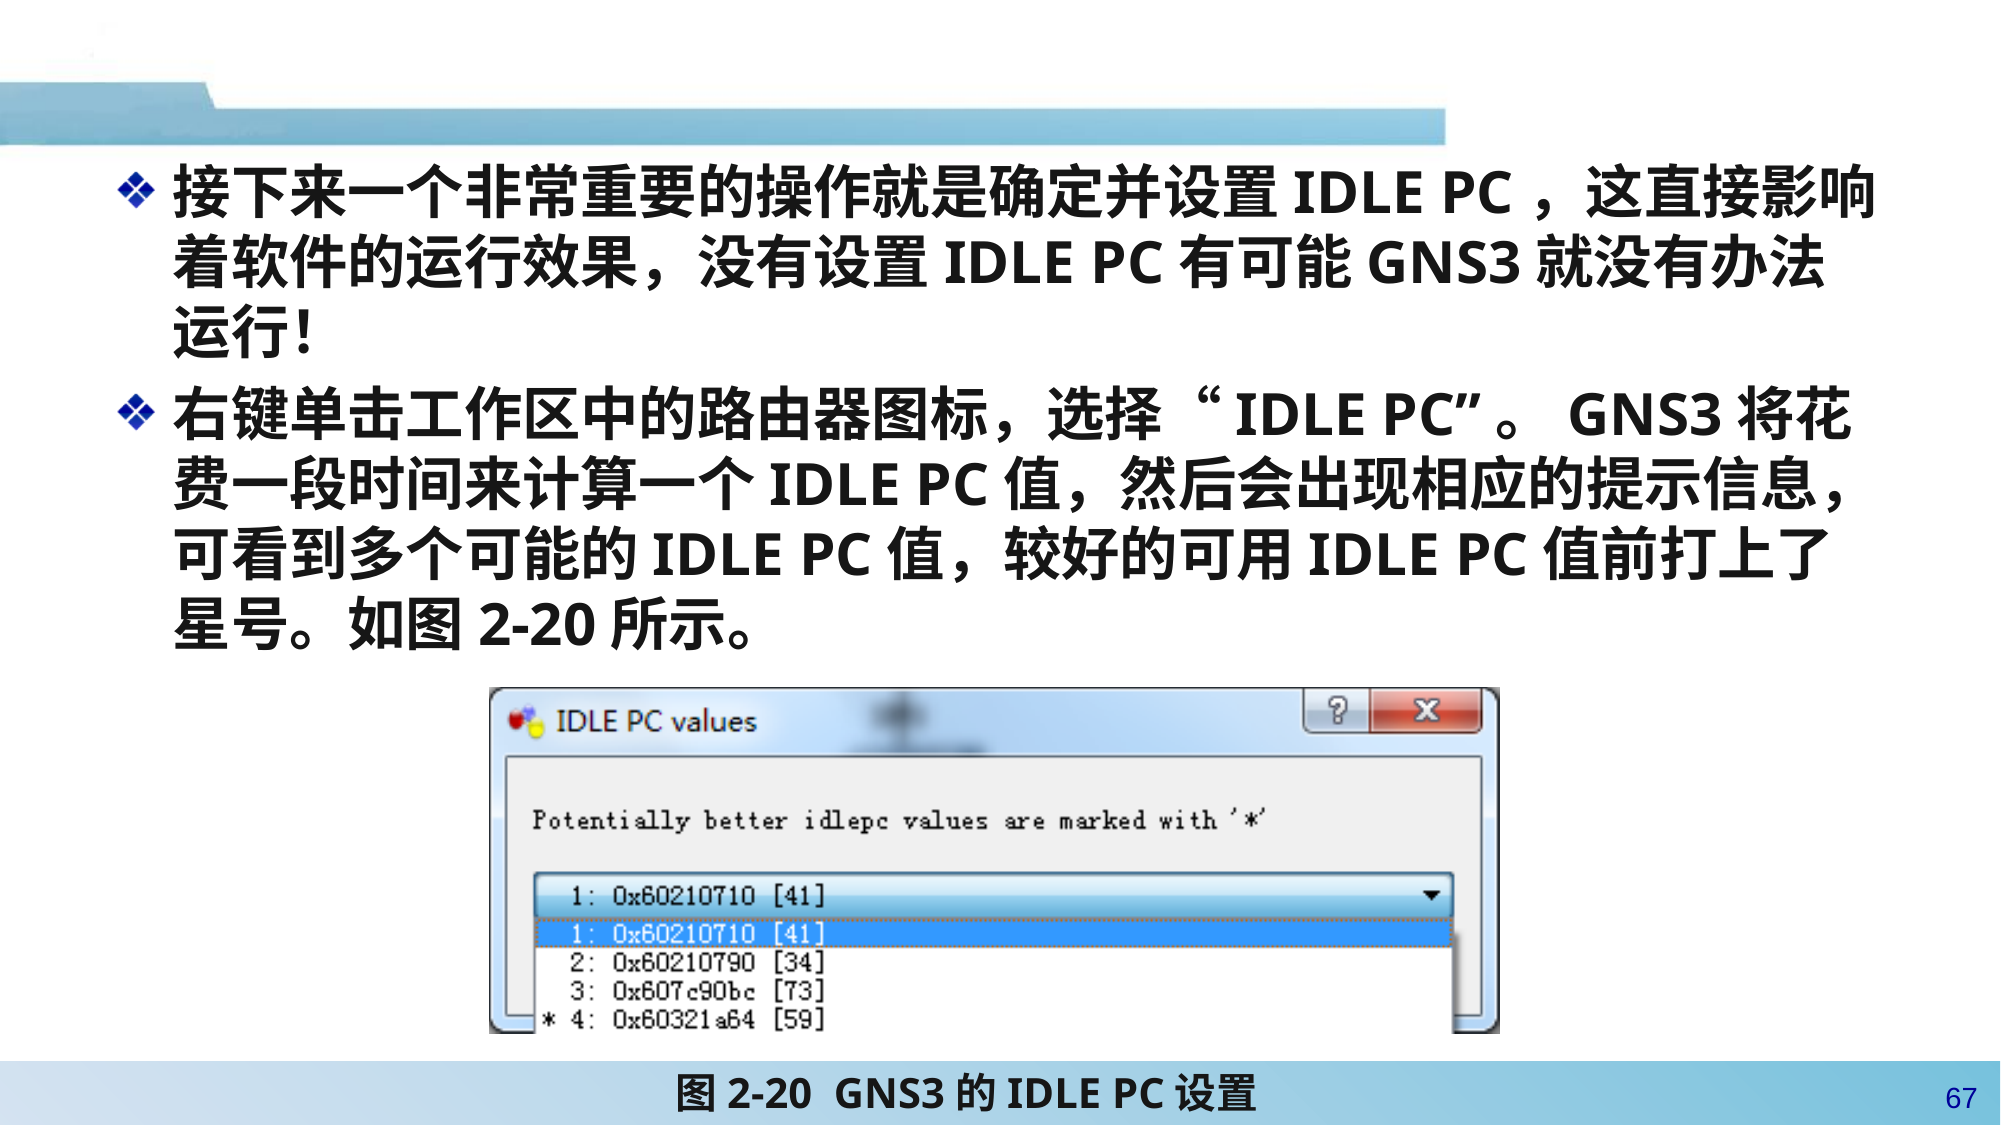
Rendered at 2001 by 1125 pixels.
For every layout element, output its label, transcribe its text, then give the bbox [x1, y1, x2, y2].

text_box 接下来一个非常重要的操作就是确定并设置IDLE PC，这直接影响着软件的运行效果，没有设置IDLE PC有可能GNS3就没有办法运行！ 右键单击工作区中的路由器图标，选择“IDLE PC”。GNS3将花费一段时间来计算一个IDLE PC值，然后会出现相应的提示信息，可看到多个可能的IDLE PC值，较好的可用IDLE PC值前打上了星号。如图2-20所示。 [101, 148, 1898, 1023]
picture [0, 12, 1612, 371]
text_box 图2-20 GNS3的IDLE PC设置 [660, 1059, 1274, 1125]
picture [489, 687, 1500, 1034]
slide_number 66 [1850, 1071, 1993, 1125]
picture [116, 169, 158, 211]
picture [116, 391, 158, 433]
